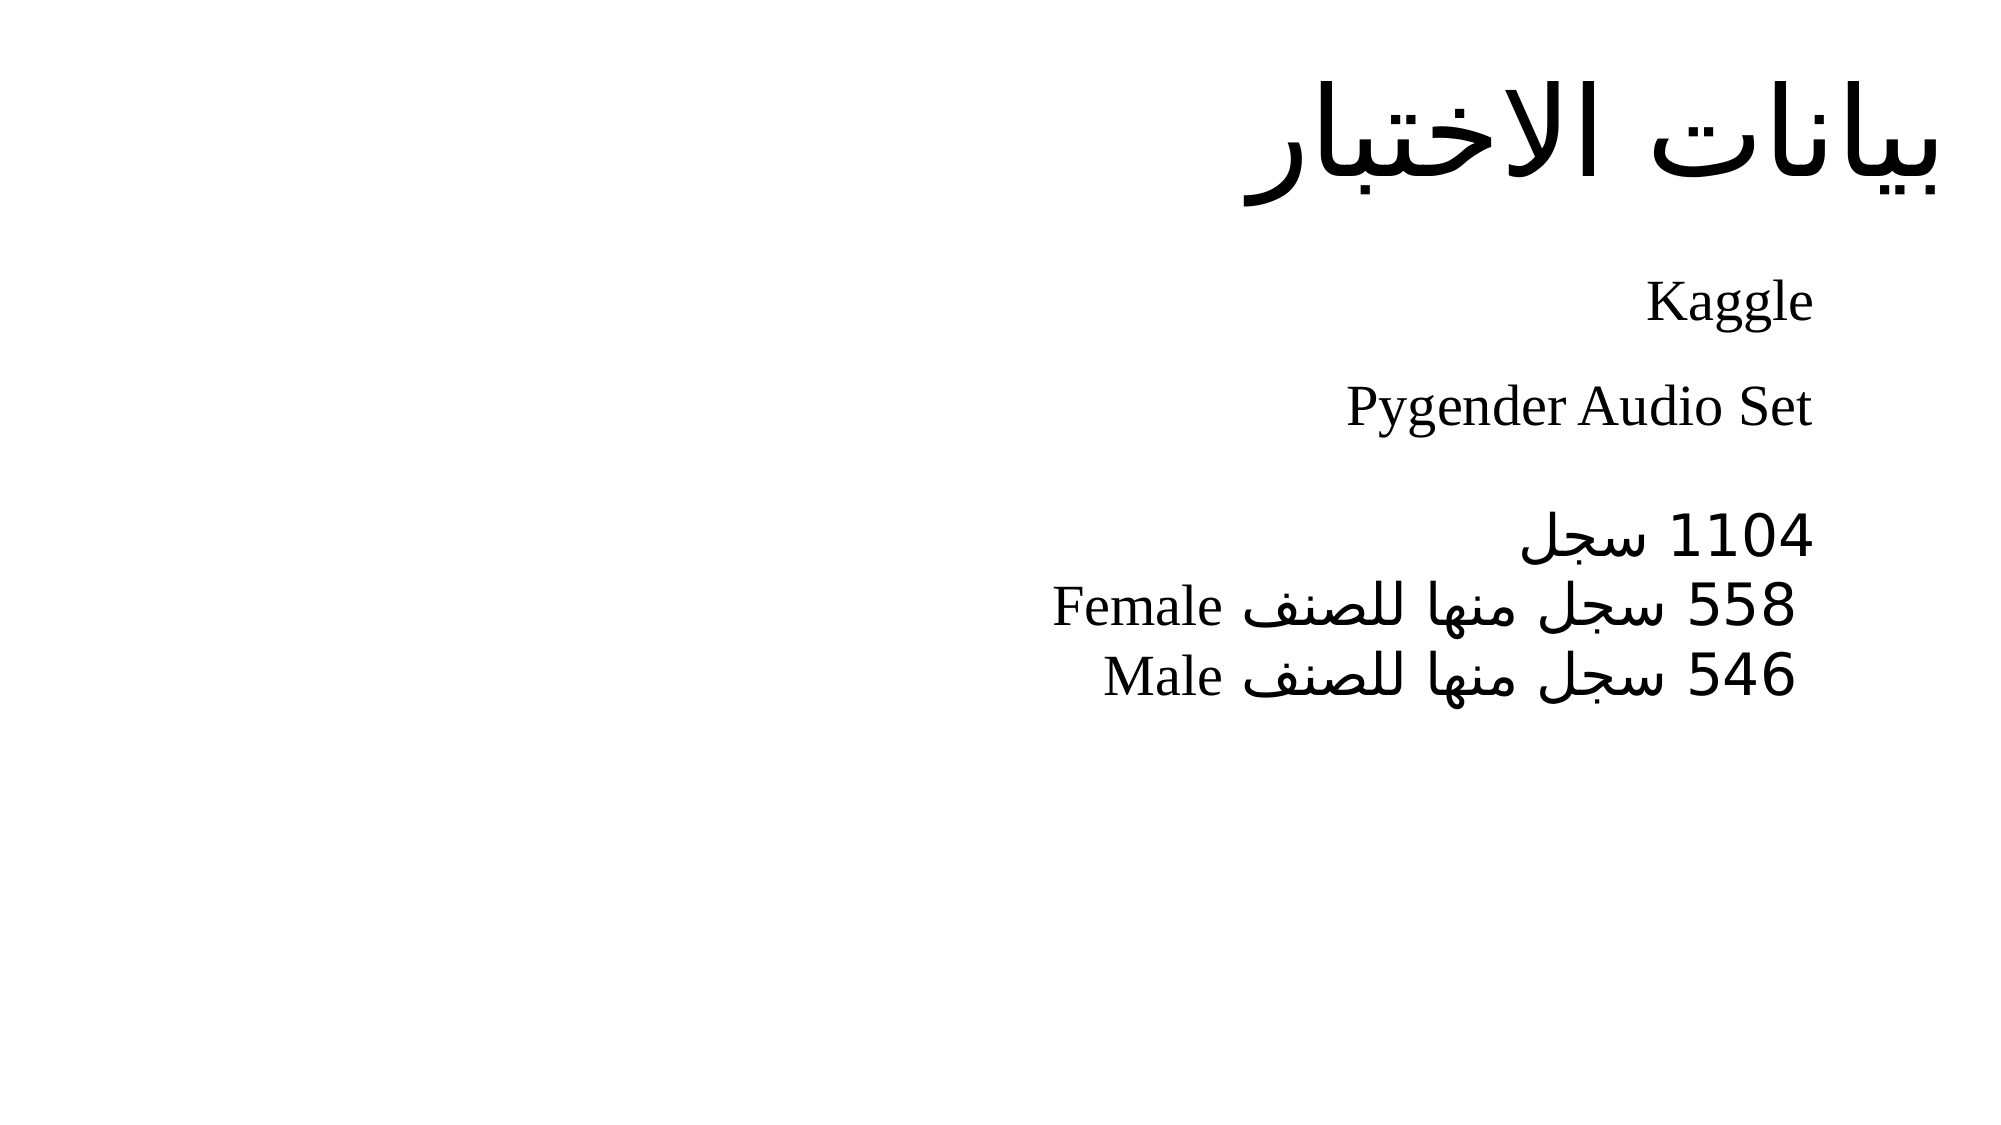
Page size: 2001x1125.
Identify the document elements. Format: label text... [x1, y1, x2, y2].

text_box Kaggle [1631, 255, 1830, 340]
text_box بيانات الاختبار [1166, 44, 1963, 210]
text_box 1104 سجل 558 سجل منها للصنف Female 546 سجل منها للصنف Male [830, 490, 1831, 715]
text_box Pygender Audio Set [1331, 360, 1828, 445]
